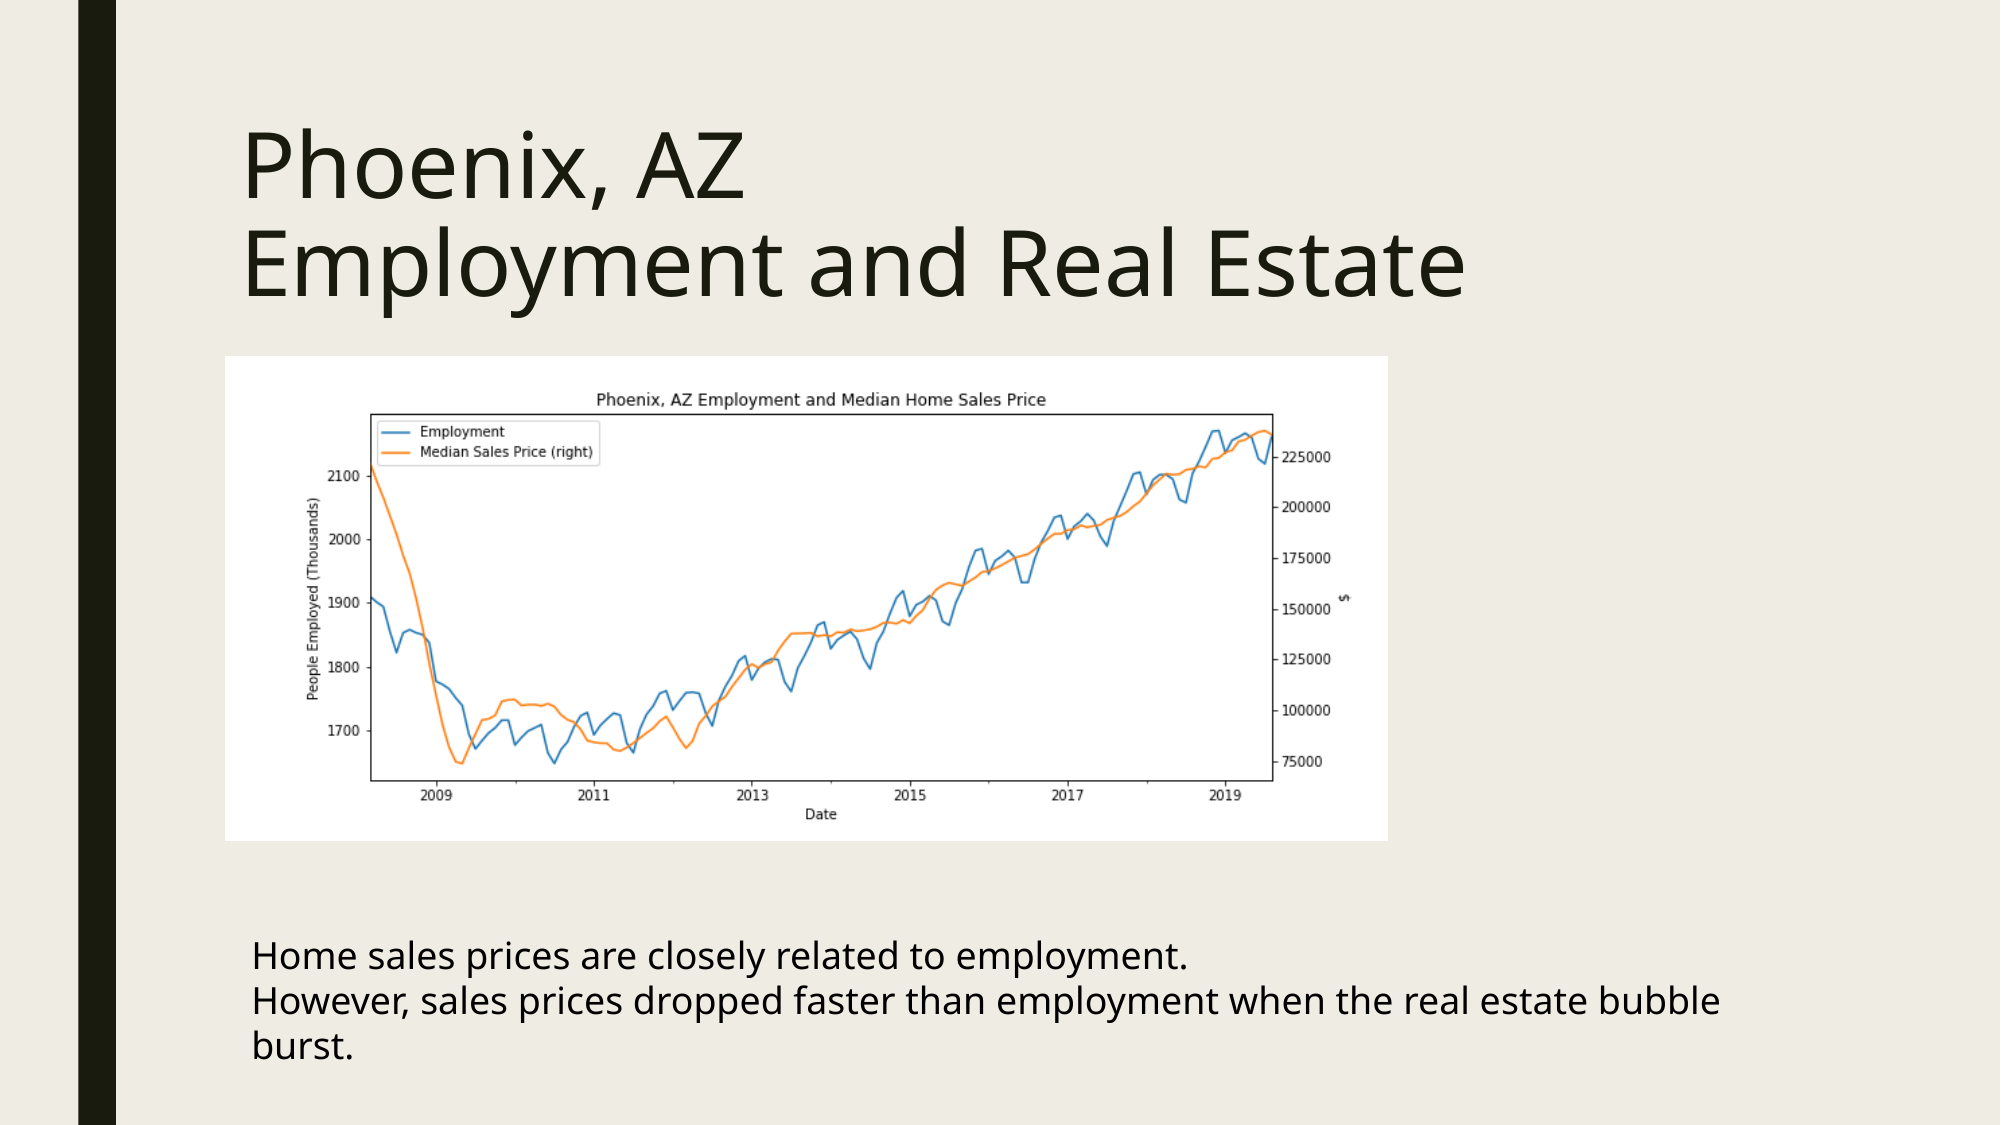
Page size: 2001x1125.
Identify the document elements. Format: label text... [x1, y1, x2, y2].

title Phoenix, AZ Employment and Real Estate [225, 112, 1800, 357]
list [224, 356, 1388, 841]
text_box Home sales prices are closely related to employment. However, sales prices dropped faster than employment when the real estate bubble burst. [236, 924, 1769, 1075]
